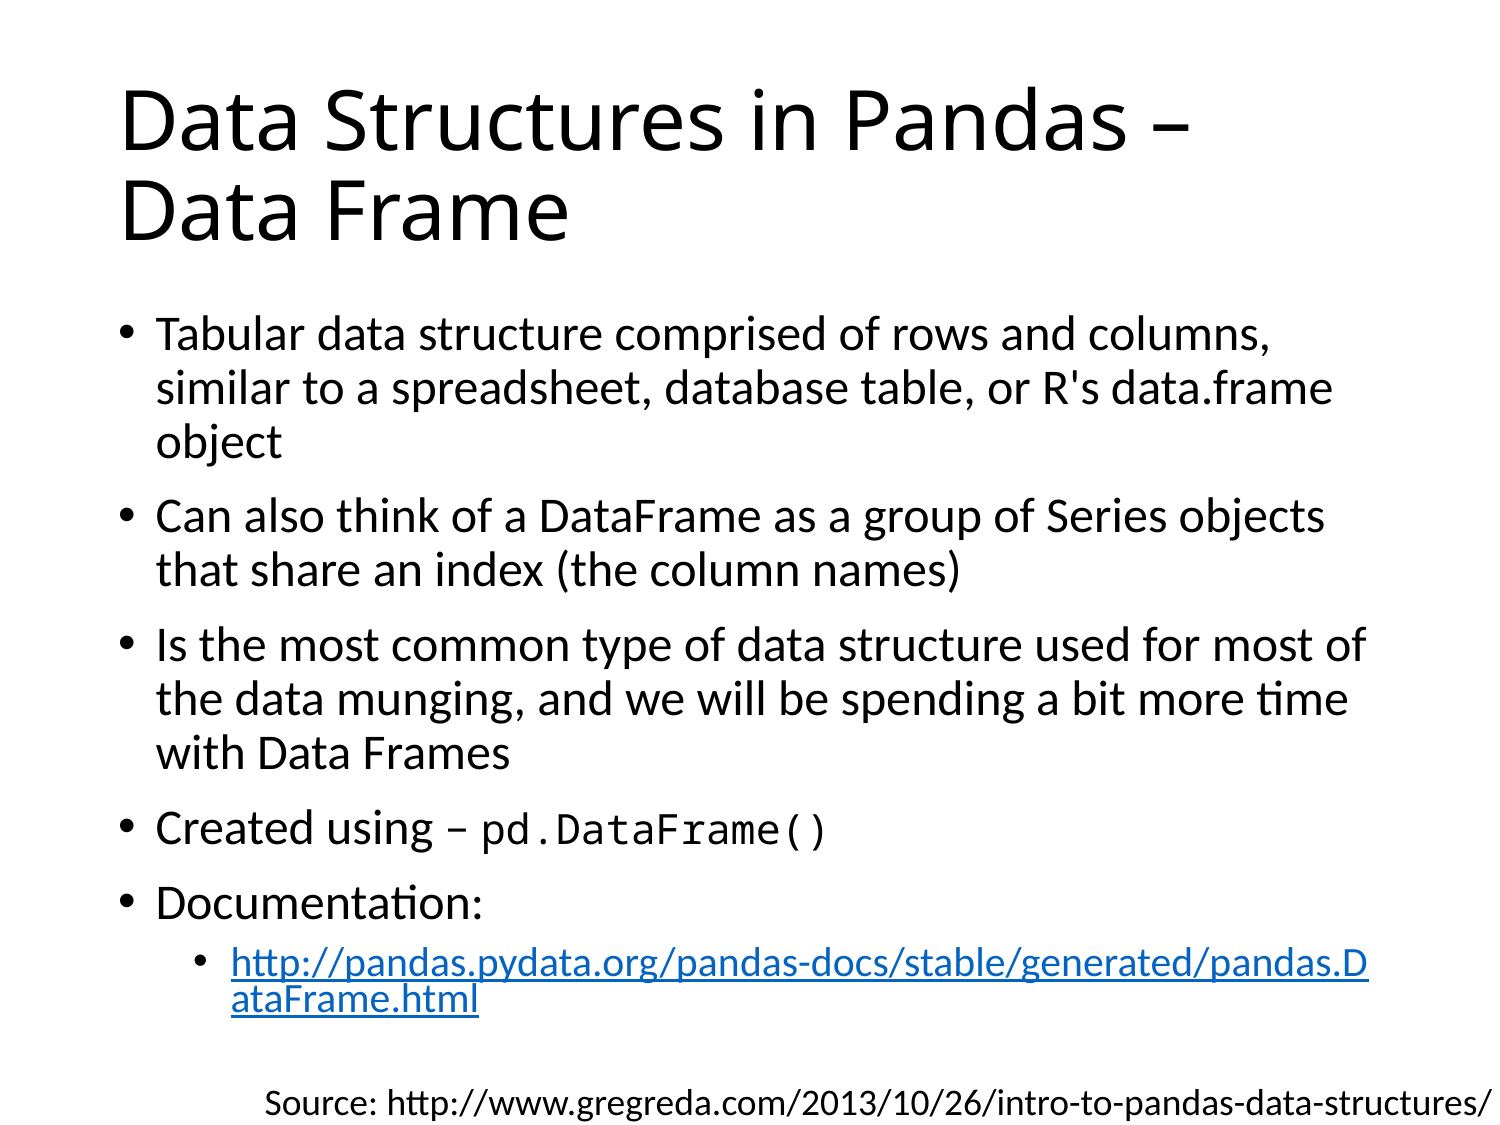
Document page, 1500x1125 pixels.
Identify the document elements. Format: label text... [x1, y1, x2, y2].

list Tabular data structure comprised of rows and columns, similar to a spreadsheet, database table, or R's data.frame object Can also think of a DataFrame as a group of Series objects that share an index (the column names) Is the most common type of data structure used for most of the data munging, and we will be spending a bit more time with Data Frames Created using – pd.DataFrame() Documentation: http://pandas.pydata.org/pandas-docs/stable/generated/pandas.DataFrame.html [103, 299, 1397, 1014]
title Data Structures in Pandas – Data Frame [103, 59, 1397, 278]
text_box Source: http://www.gregreda.com/2013/10/26/intro-to-pandas-data-structures/ [249, 1070, 1500, 1125]
